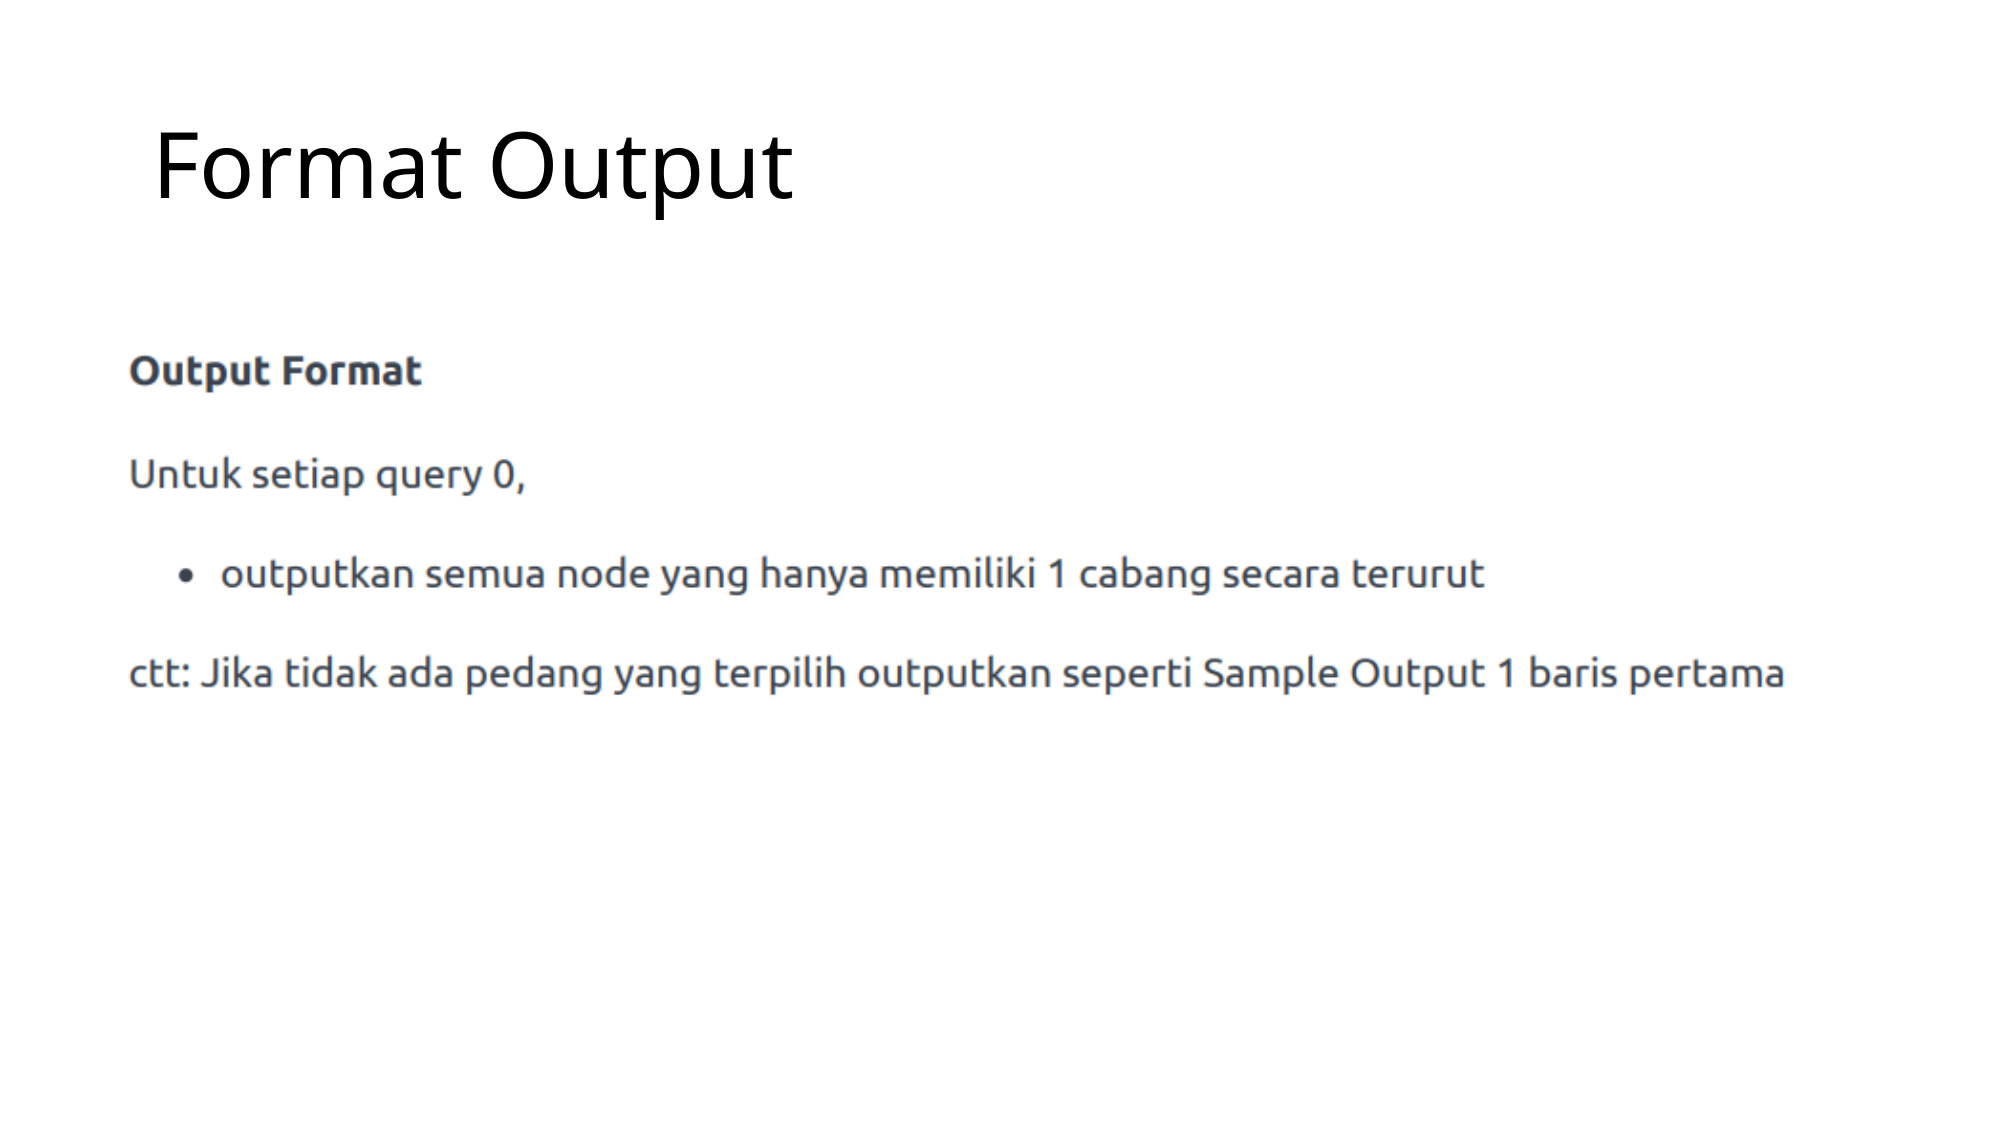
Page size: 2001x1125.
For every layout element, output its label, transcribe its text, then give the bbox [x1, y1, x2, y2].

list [97, 322, 1852, 741]
title Format Output [137, 59, 1863, 278]
